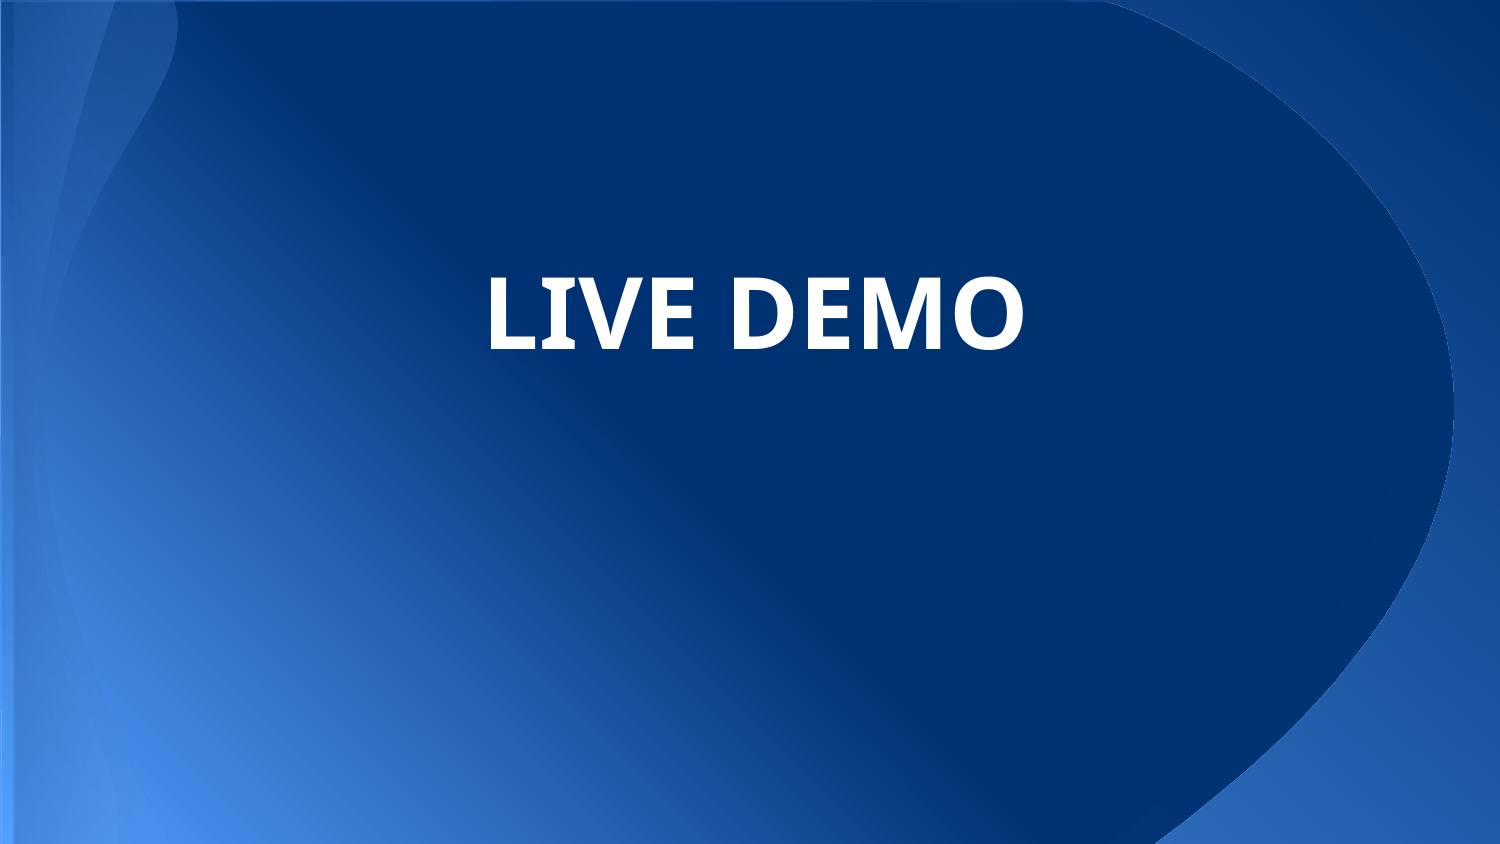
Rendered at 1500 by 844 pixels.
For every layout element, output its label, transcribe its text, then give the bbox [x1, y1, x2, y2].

title LIVE DEMO [177, 203, 1335, 385]
